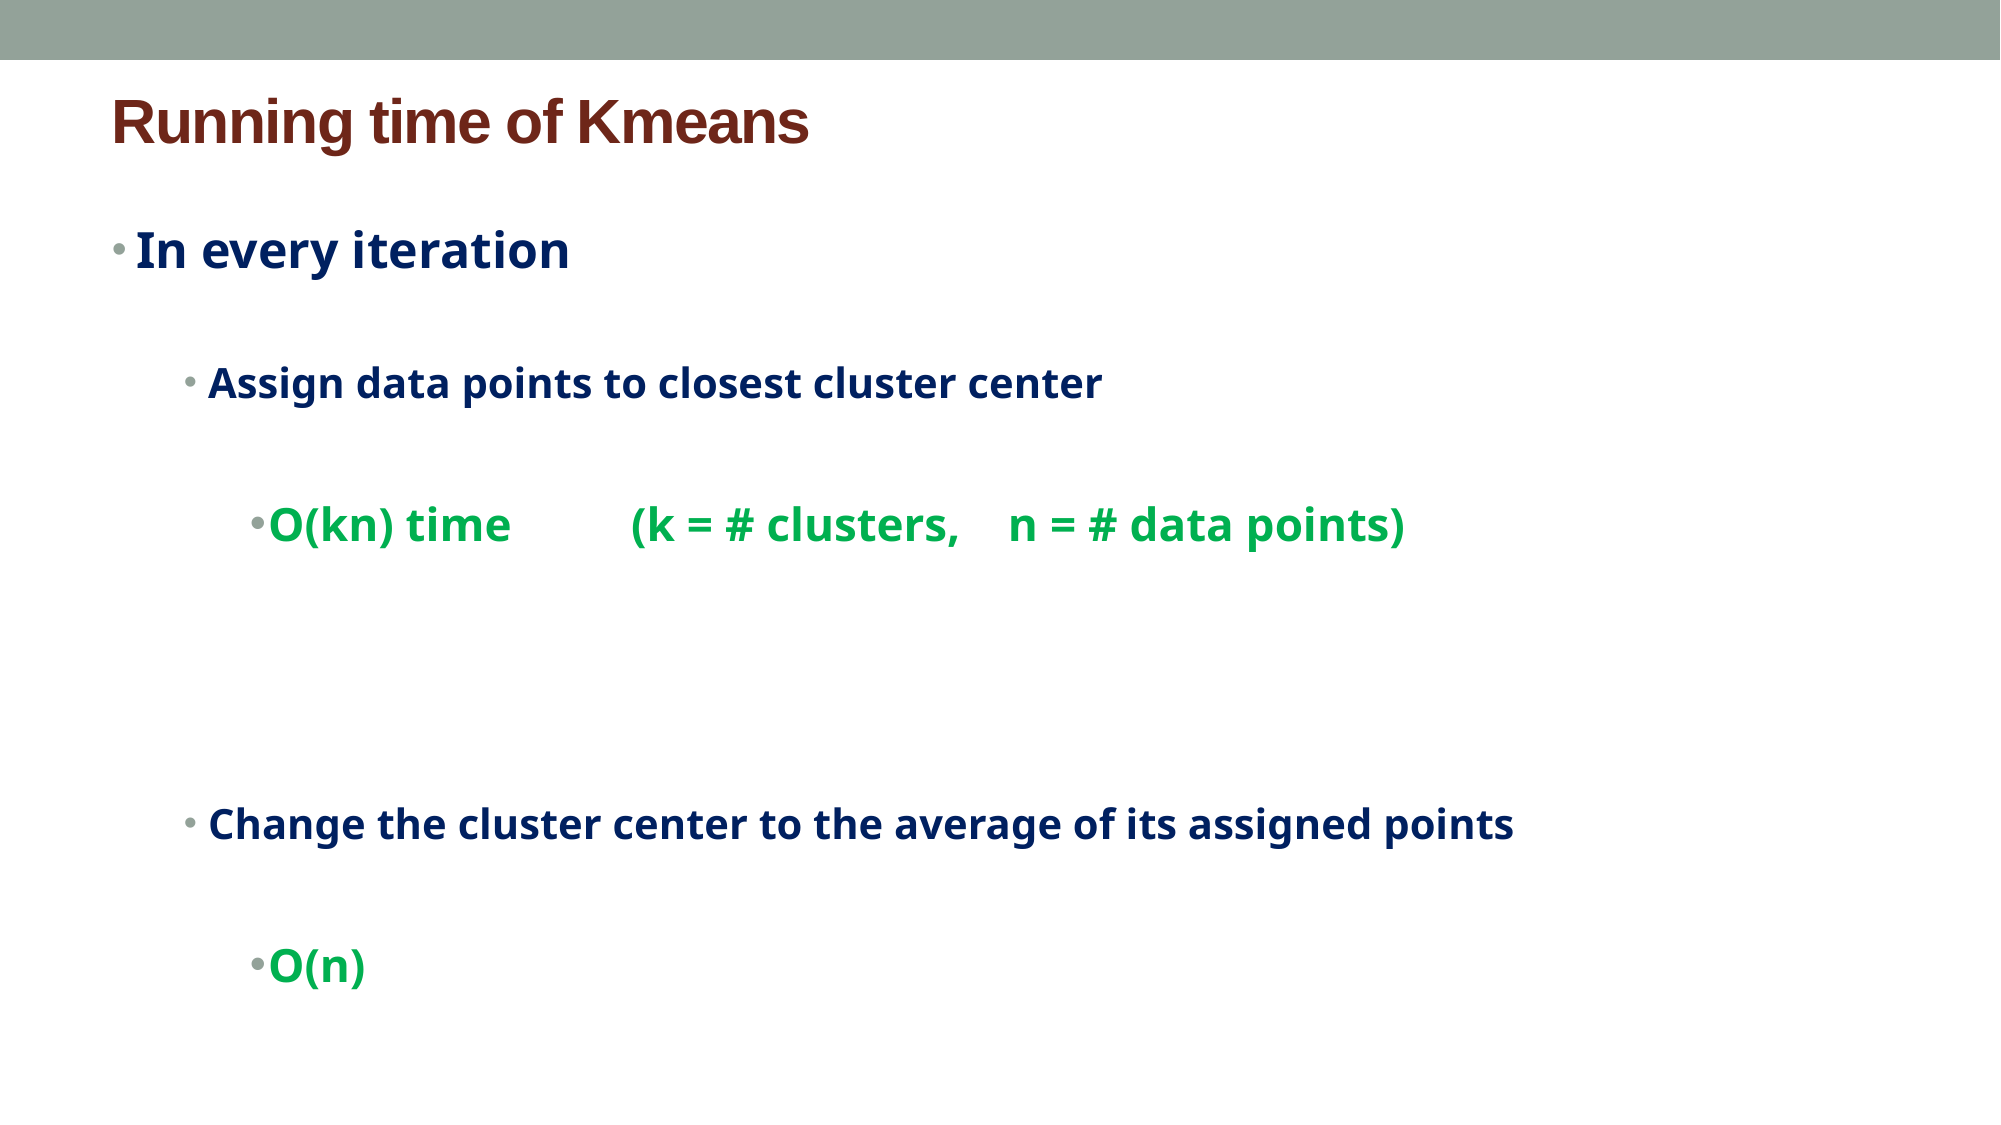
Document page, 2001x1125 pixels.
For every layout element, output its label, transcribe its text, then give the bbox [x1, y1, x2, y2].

title Running time of Kmeans [99, 73, 1900, 163]
list In every iteration Assign data points to closest cluster center O(kn) time (k = # clusters, n = # data points) Change the cluster center to the average of its assigned points O(n) [99, 212, 1900, 1063]
